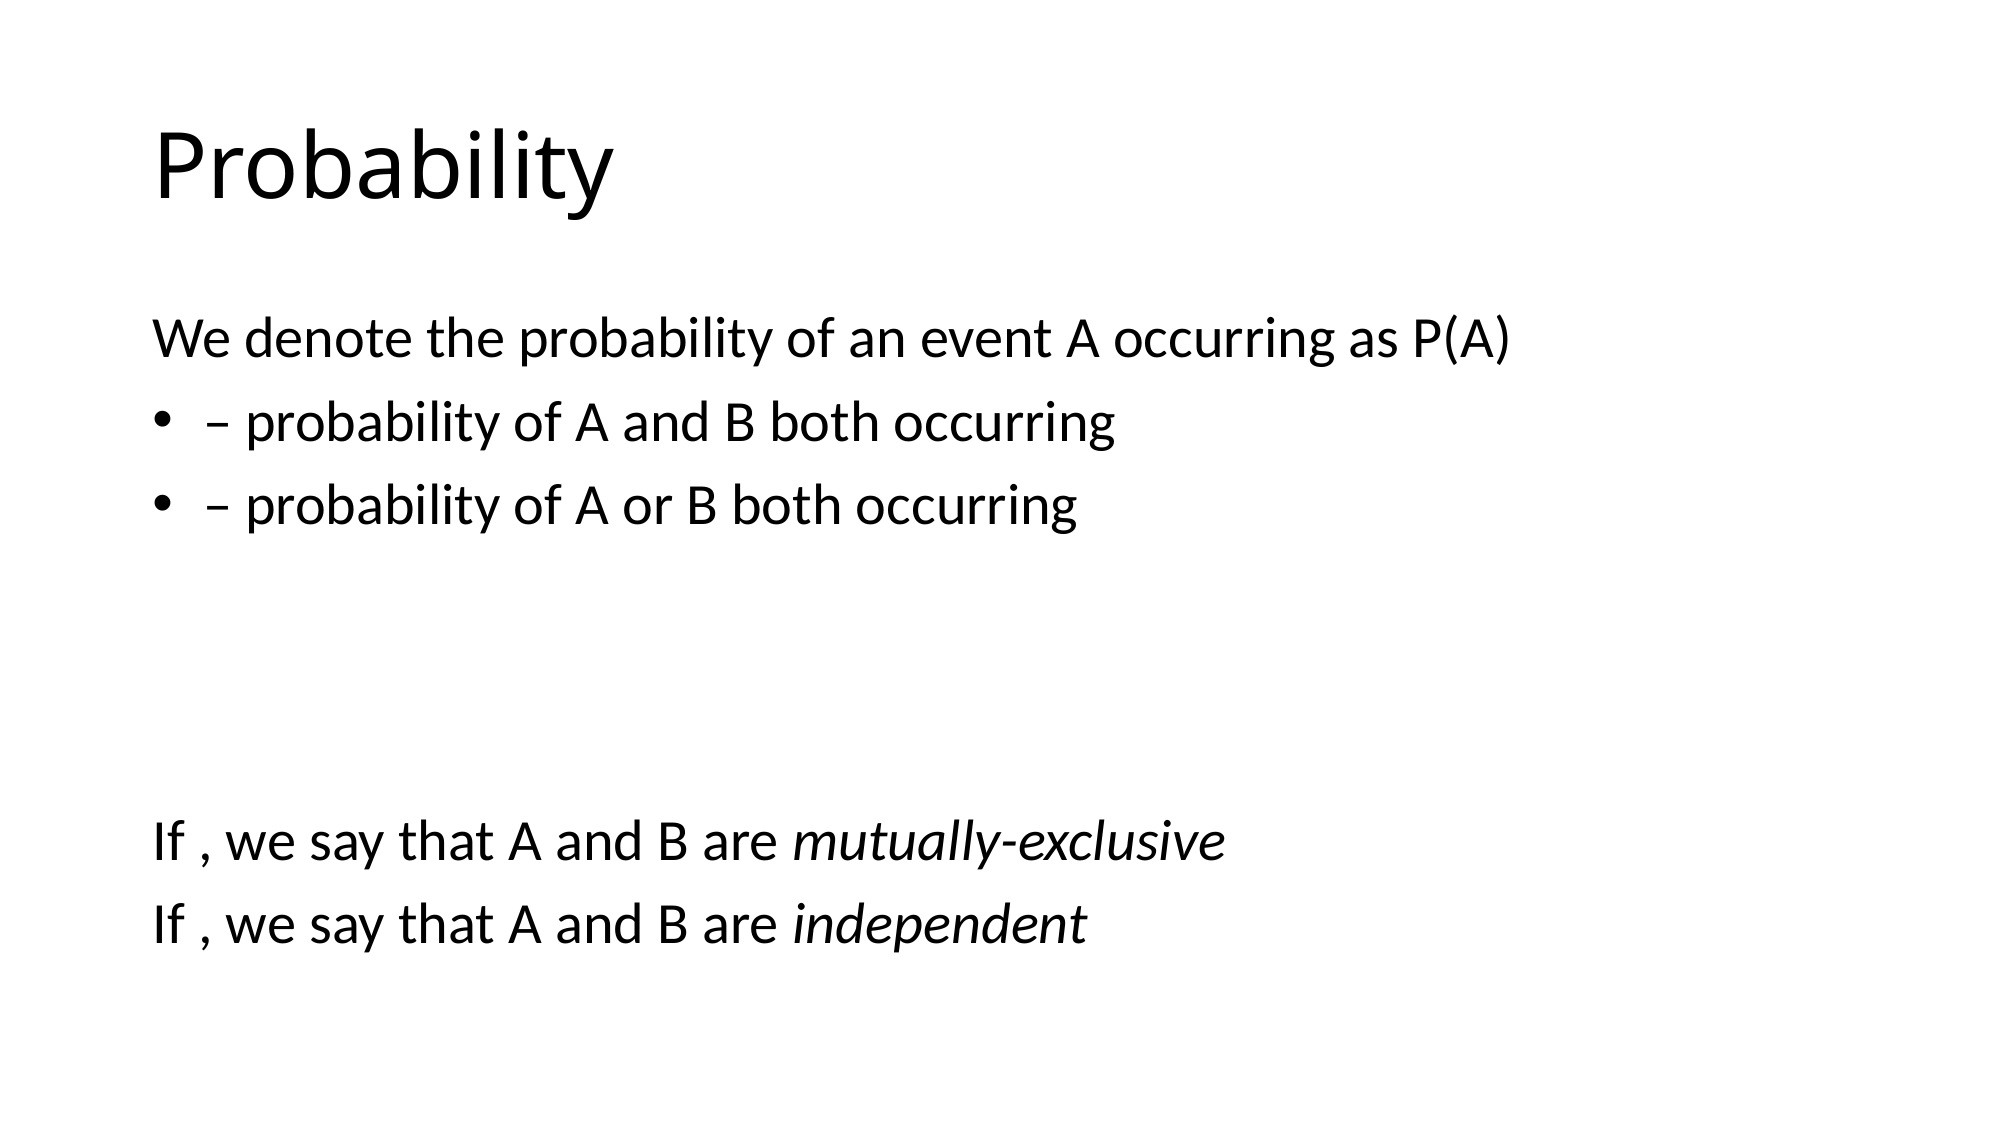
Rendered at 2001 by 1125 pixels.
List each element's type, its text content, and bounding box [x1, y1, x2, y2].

title Probability [137, 59, 1863, 278]
